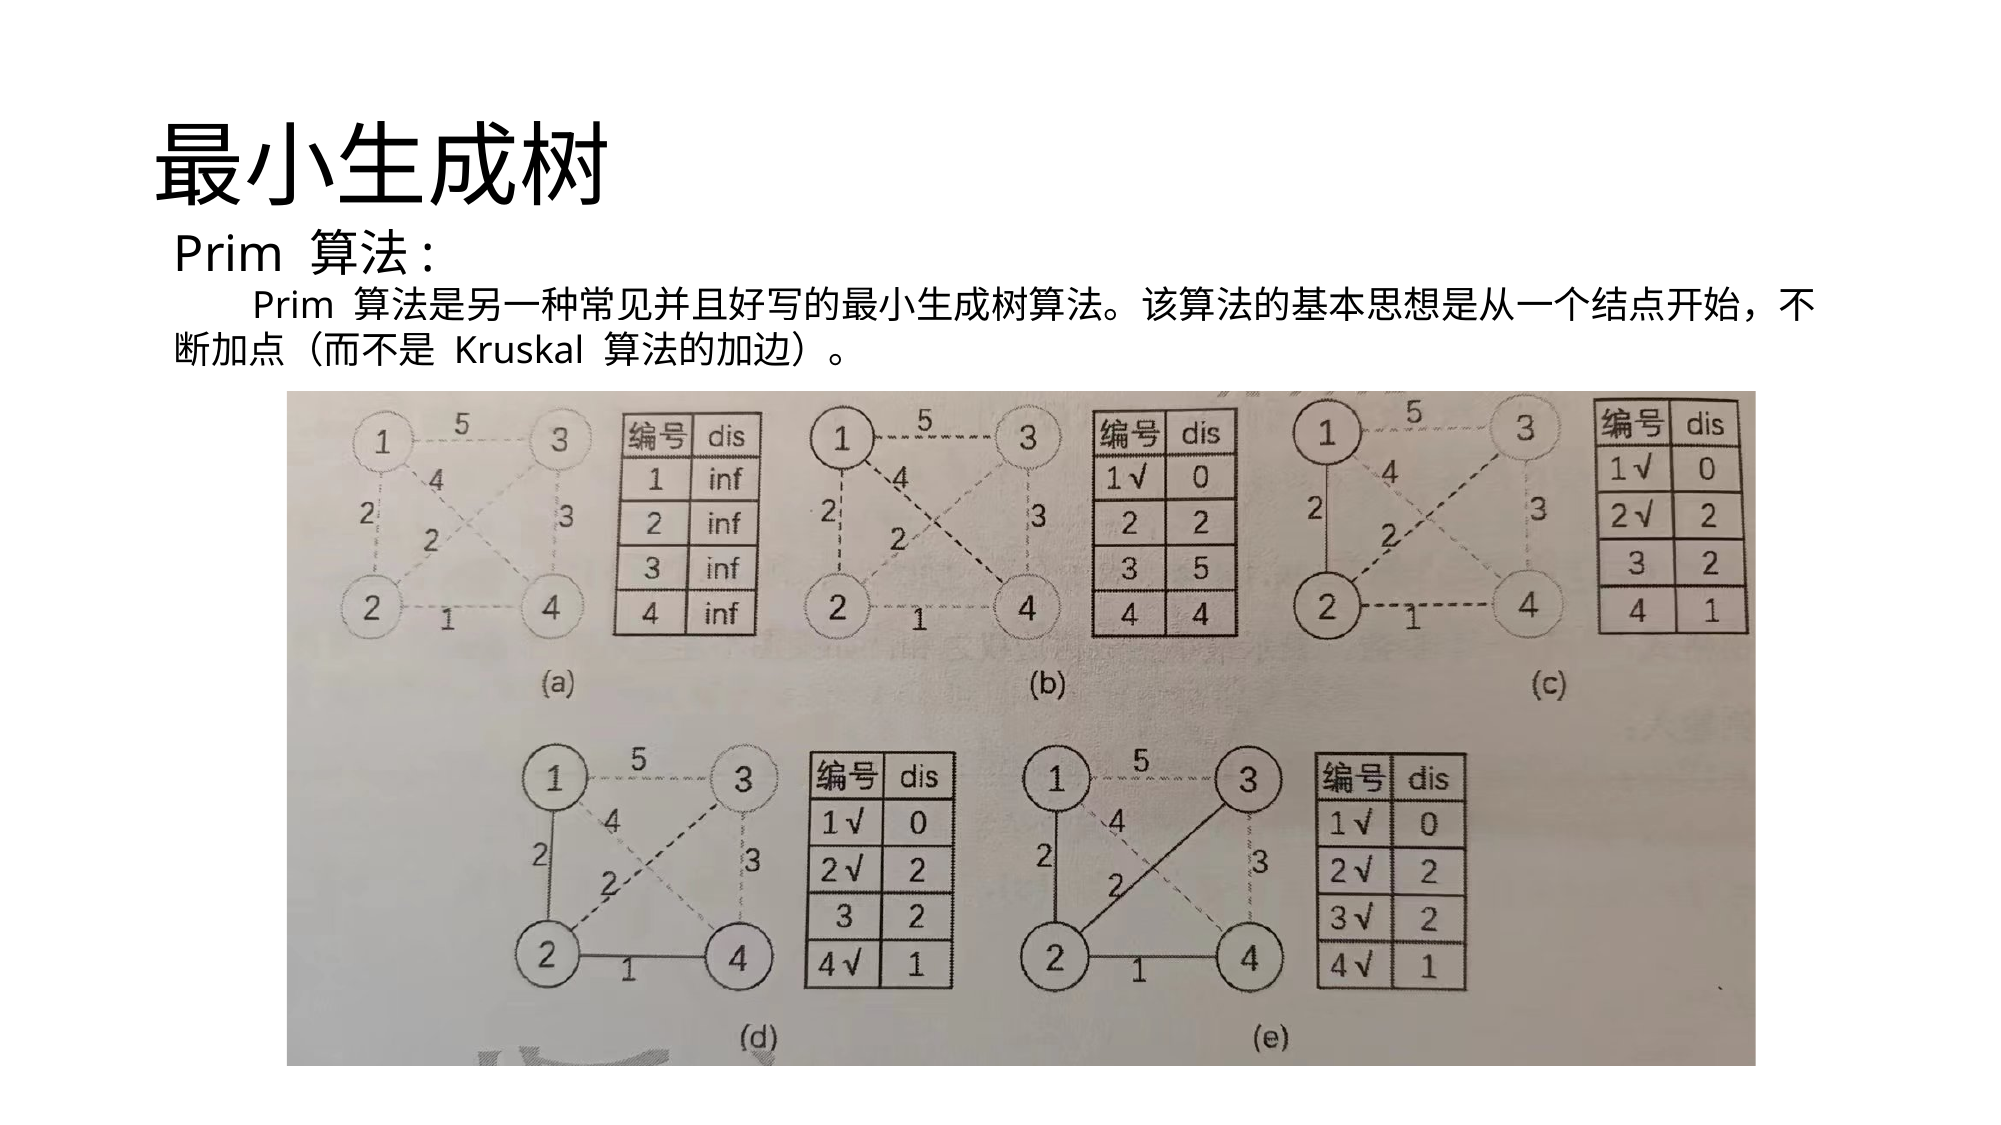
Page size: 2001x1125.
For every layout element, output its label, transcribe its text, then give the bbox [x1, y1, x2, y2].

text_box Prim 算法: Prim 算法是另一种常见并且好写的最小生成树算法。该算法的基本思想是从一个结点开始，不断加点（而不是 Kruskal 算法的加边）。 [159, 213, 1853, 424]
picture [286, 391, 1756, 1066]
title 最小生成树 [137, 59, 1863, 278]
